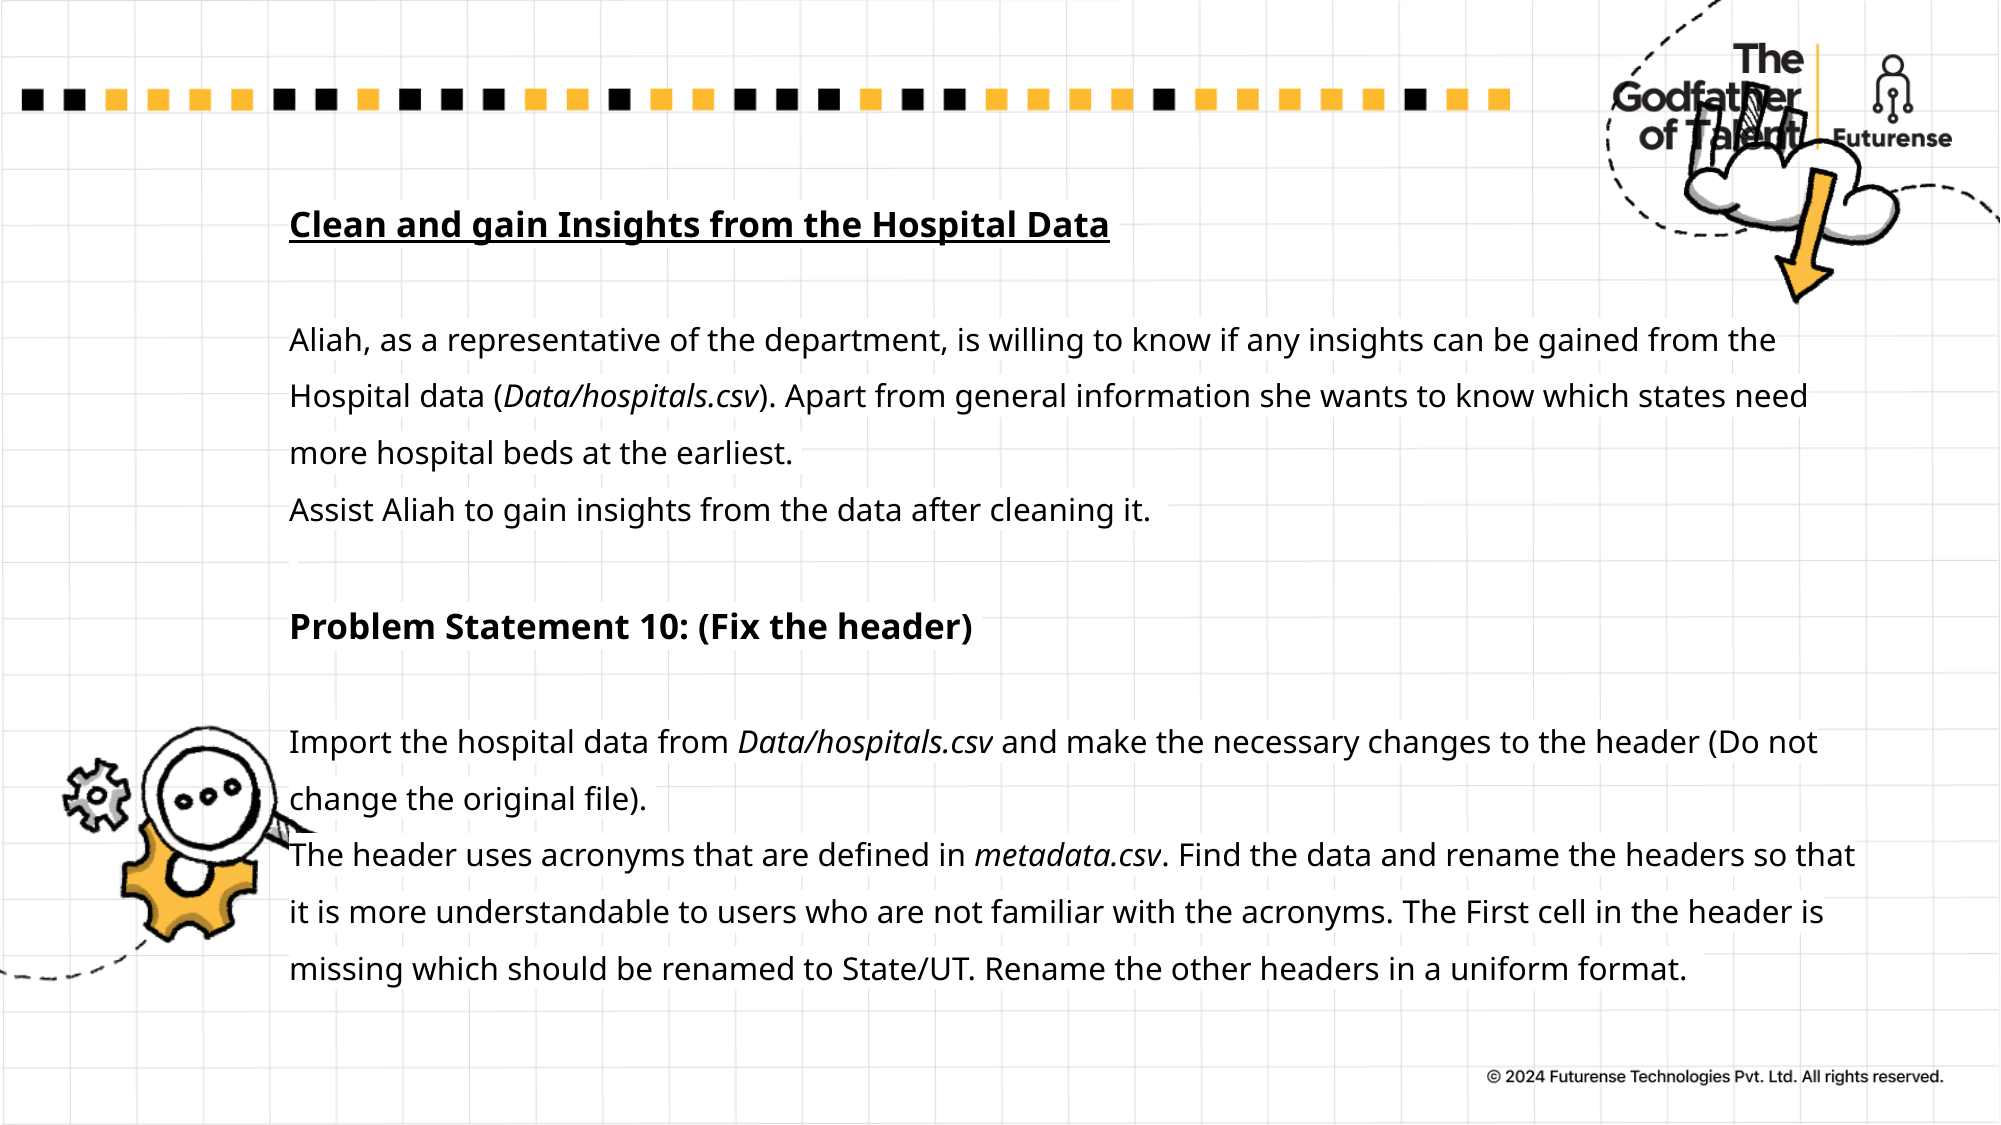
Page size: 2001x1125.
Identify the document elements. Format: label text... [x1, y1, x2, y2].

title Clean and gain Insights from the Hospital Data Aliah, as a representative of the department, is willing to know if any insights can be gained from the Hospital data (Data/hospitals.csv). Apart from general information she wants to know which states need more hospital beds at the earliest. Assist Aliah to gain insights from the data after cleaning it. Problem Statement 10: (Fix the header) Import the hospital data from Data/hospitals.csv and make the necessary changes to the header (Do not change the original file). The header uses acronyms that are defined in metadata.csv. Find the data and rename the headers so that it is more understandable to users who are not familiar with the acronyms. The First cell in the header is missing which should be renamed to State/UT. Rename the other headers in a uniform format. [274, 151, 1876, 1017]
picture [0, 0, 2001, 1125]
